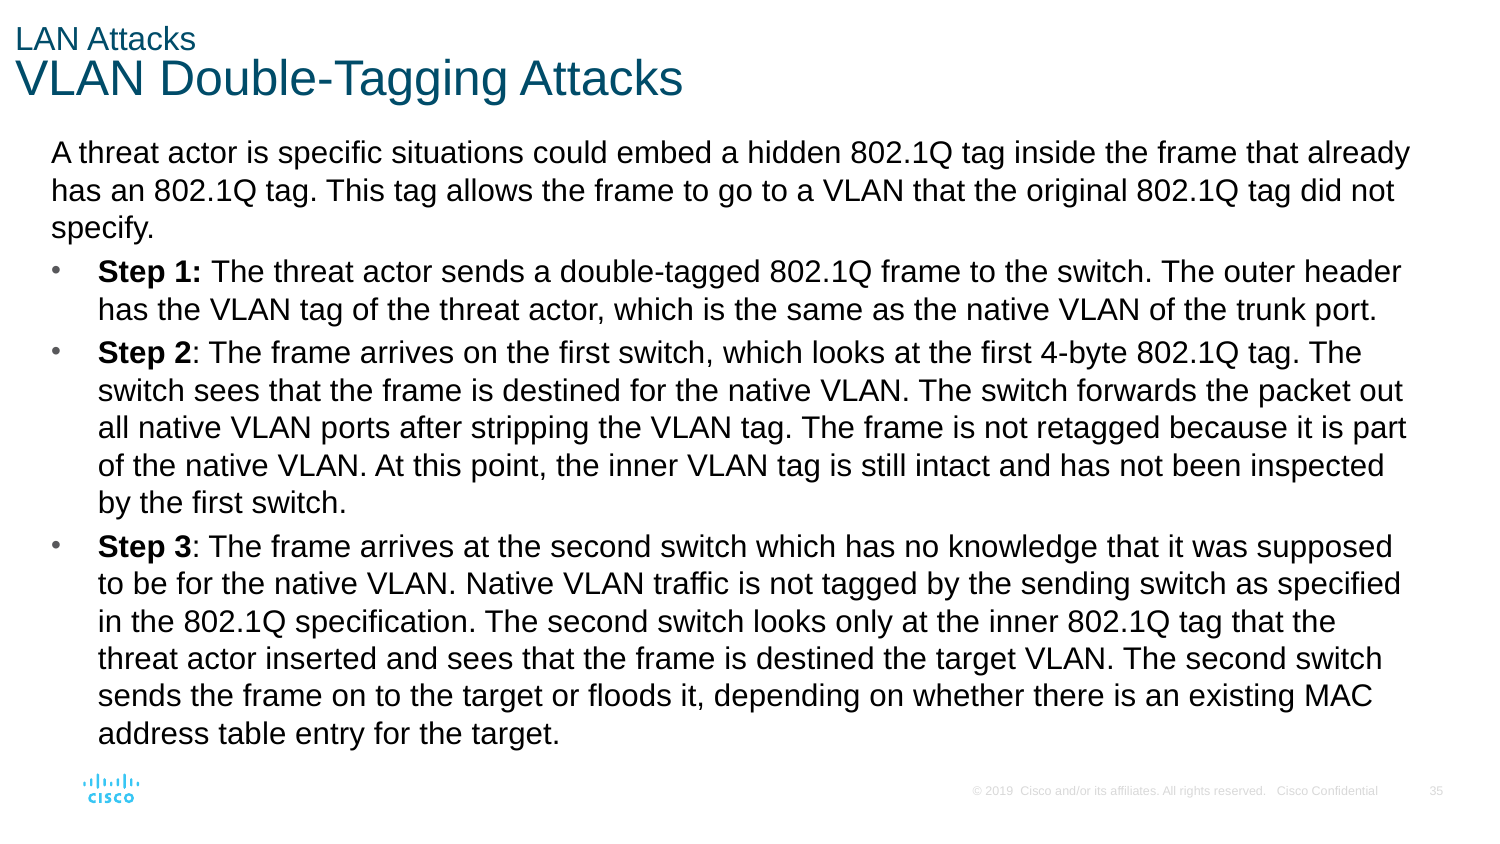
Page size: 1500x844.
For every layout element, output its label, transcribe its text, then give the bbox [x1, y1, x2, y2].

list A threat actor is specific situations could embed a hidden 802.1Q tag inside the frame that already has an 802.1Q tag. This tag allows the frame to go to a VLAN that the original 802.1Q tag did not specify. Step 1: The threat actor sends a double-tagged 802.1Q frame to the switch. The outer header has the VLAN tag of the threat actor, which is the same as the native VLAN of the trunk port. Step 2: The frame arrives on the first switch, which looks at the first 4-byte 802.1Q tag. The switch sees that the frame is destined for the native VLAN. The switch forwards the packet out all native VLAN ports after stripping the VLAN tag. The frame is not retagged because it is part of the native VLAN. At this point, the inner VLAN tag is still intact and has not been inspected by the first switch. Step 3: The frame arrives at the second switch which has no knowledge that it was supposed to be for the native VLAN. Native VLAN traffic is not tagged by the sending switch as specified in the 802.1Q specification. The second switch looks only at the inner 802.1Q tag that the threat actor inserted and sees that the frame is destined the target VLAN. The second switch sends the frame on to the target or floods it, depending on whether there is an existing MAC address table entry for the target. [35, 125, 1437, 726]
title LAN Attacks VLAN Double-Tagging Attacks [0, 5, 1369, 126]
